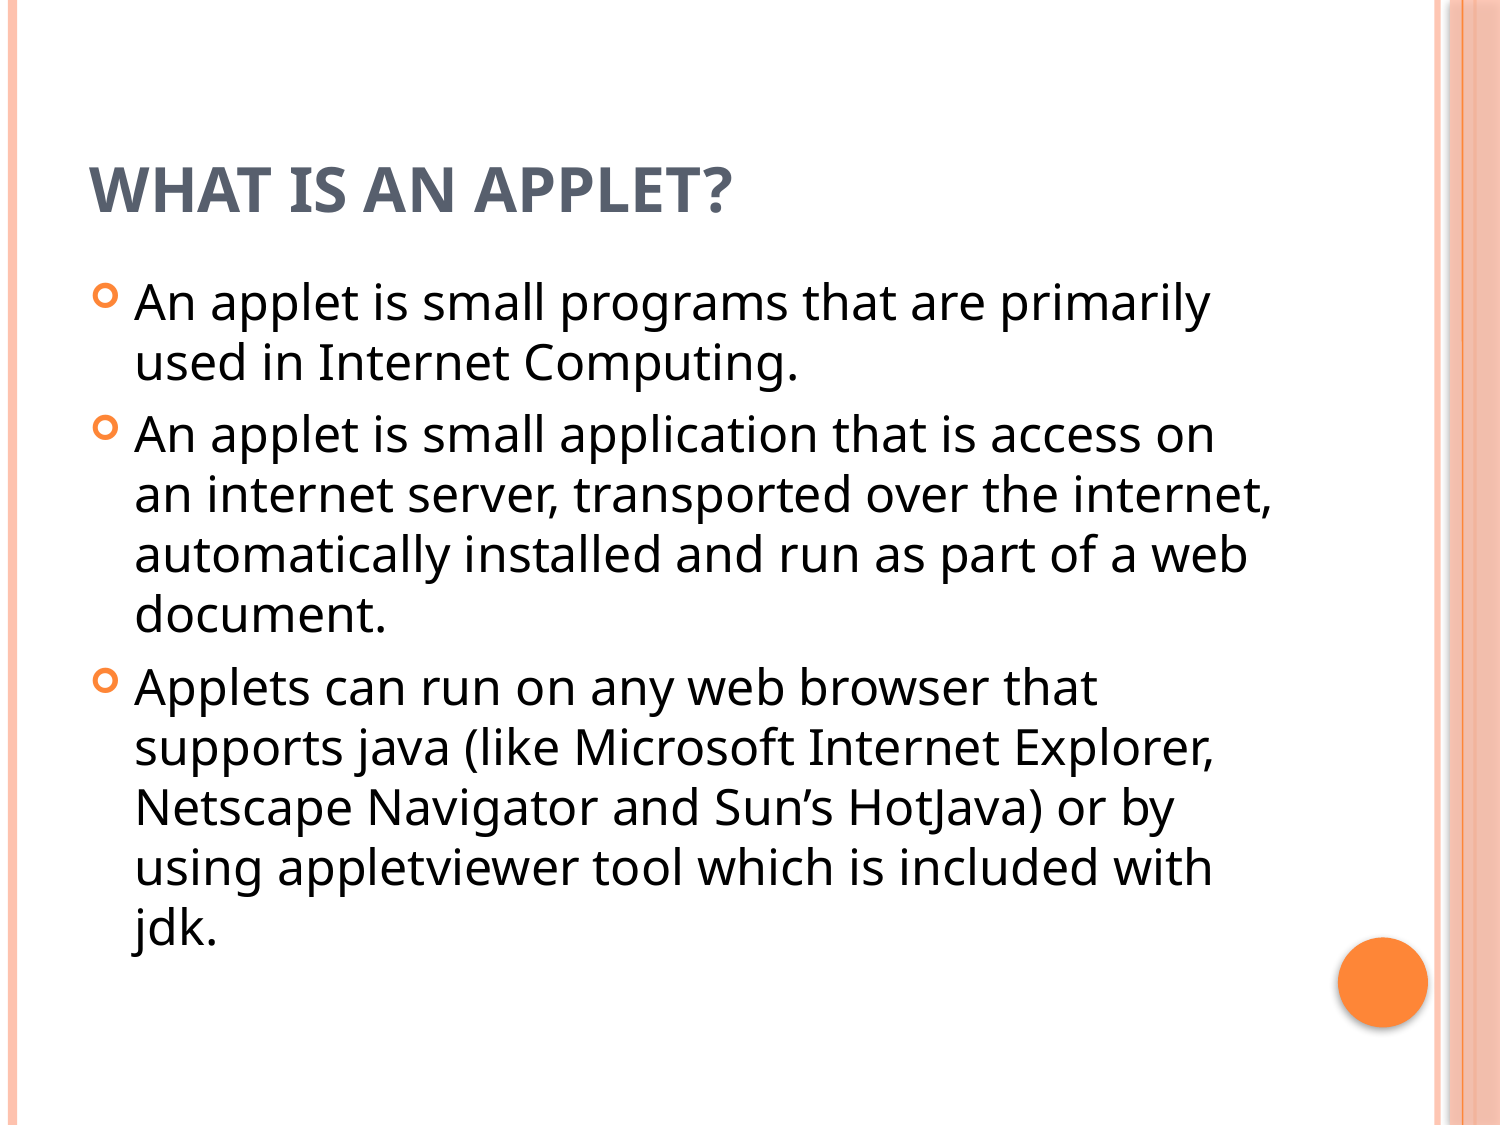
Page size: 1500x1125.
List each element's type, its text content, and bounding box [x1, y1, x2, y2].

title What is an Applet? [75, 45, 1300, 233]
list An applet is small programs that are primarily used in Internet Computing. An applet is small application that is access on an internet server, transported over the internet, automatically installed and run as part of a web document. Applets can run on any web browser that supports java (like Microsoft Internet Explorer, Netscape Navigator and Sun’s HotJava) or by using appletviewer tool which is included with jdk. [75, 262, 1300, 1062]
